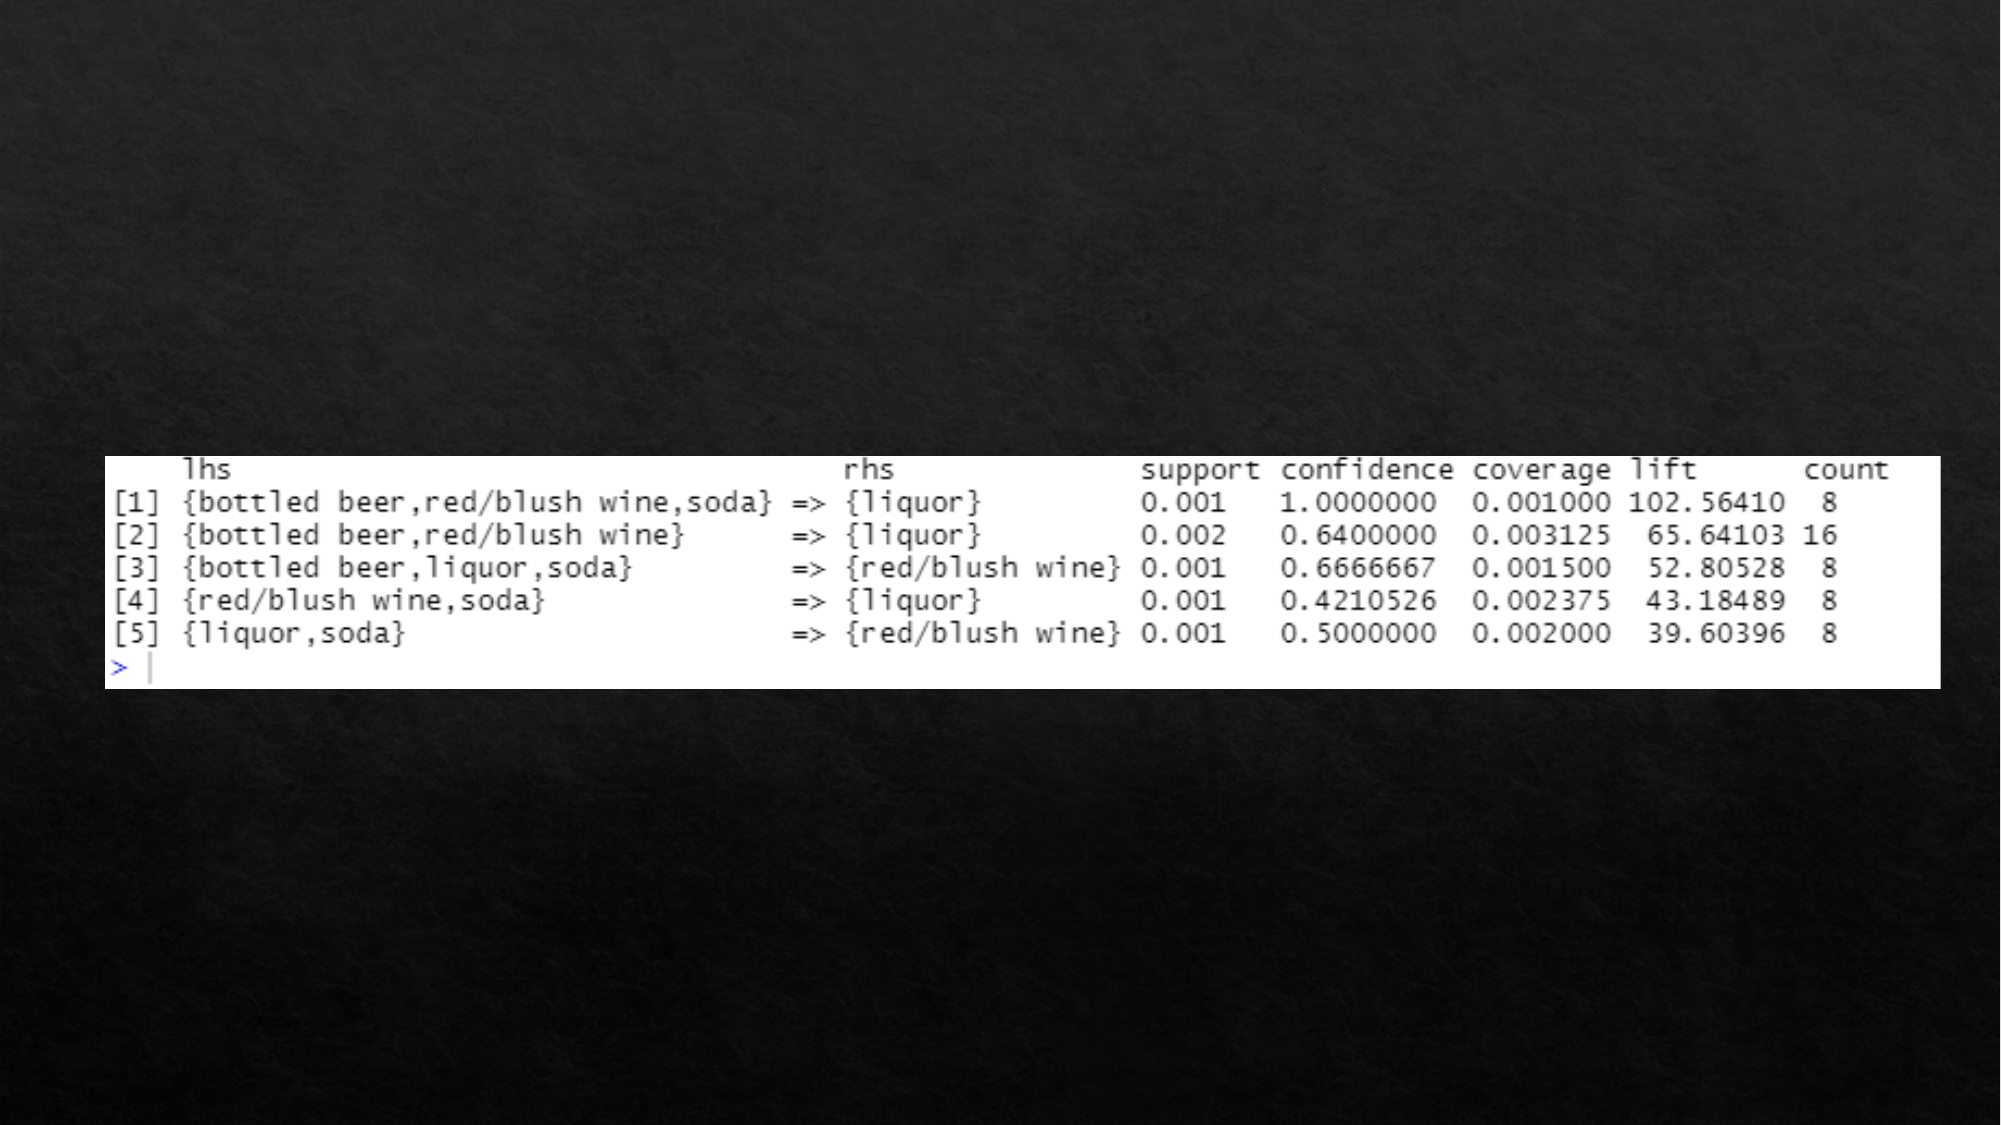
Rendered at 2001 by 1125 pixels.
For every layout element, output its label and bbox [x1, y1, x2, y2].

picture [104, 455, 1941, 689]
